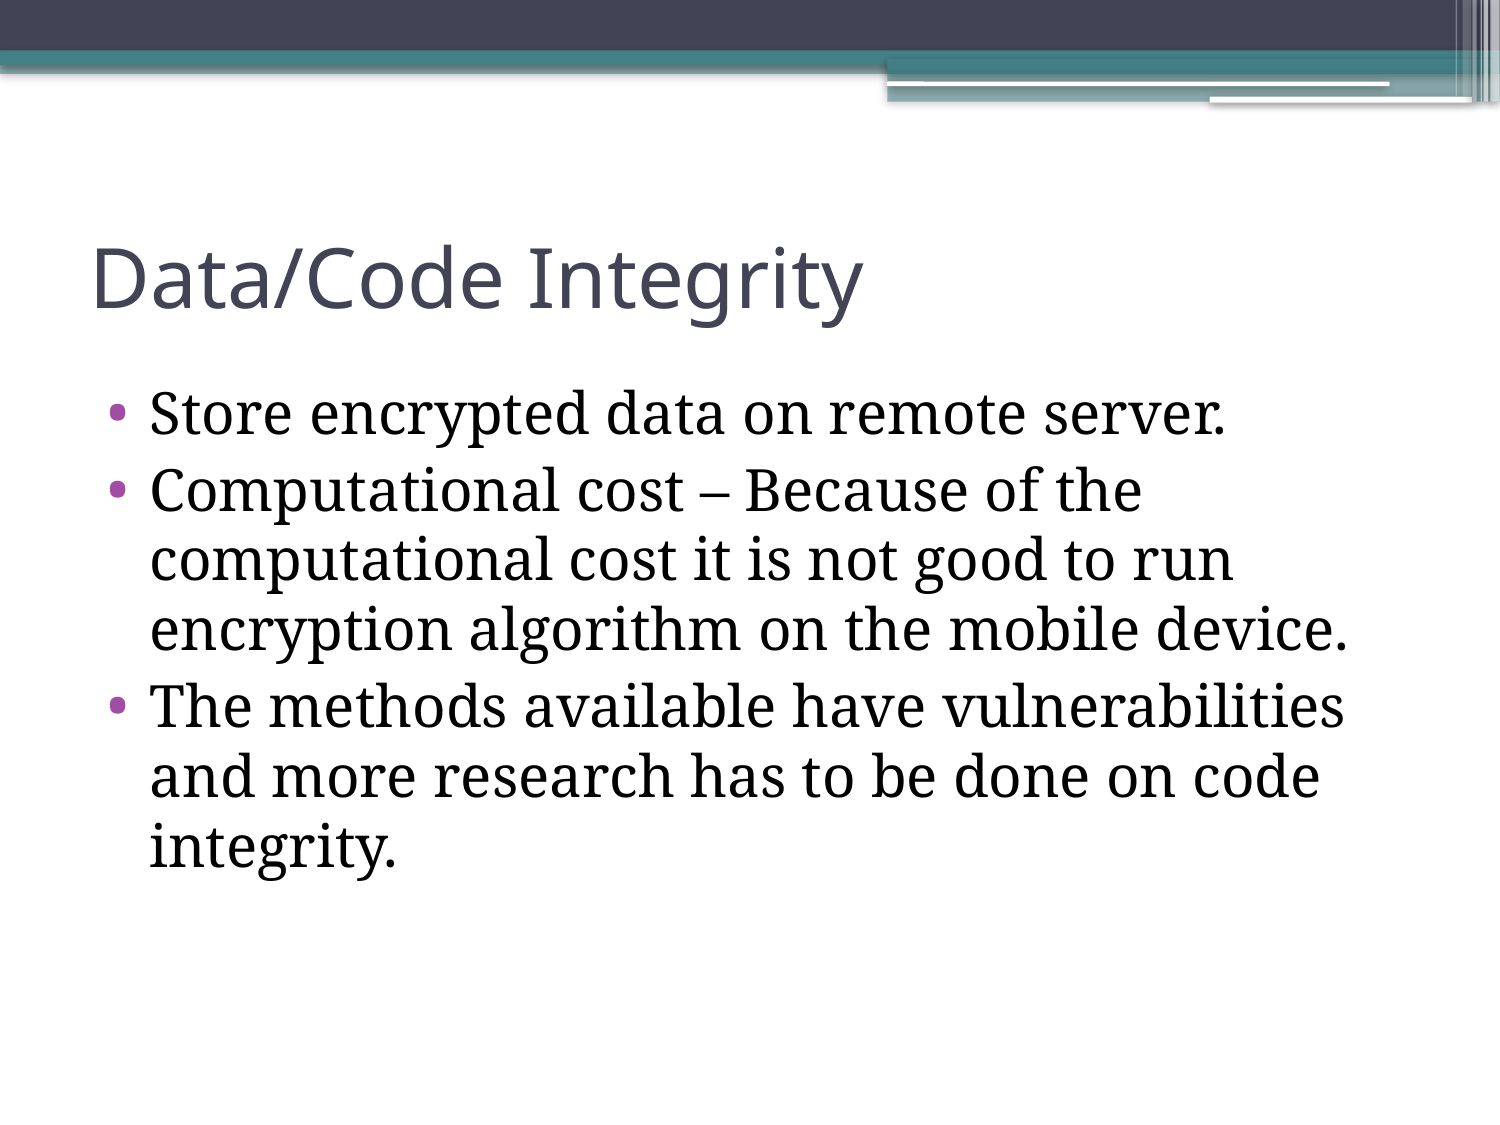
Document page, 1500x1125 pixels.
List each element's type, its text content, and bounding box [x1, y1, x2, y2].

title Data/Code Integrity [75, 187, 1425, 363]
list Store encrypted data on remote server. Computational cost – Because of the computational cost it is not good to run encryption algorithm on the mobile device. The methods available have vulnerabilities and more research has to be done on code integrity. [75, 368, 1425, 1079]
